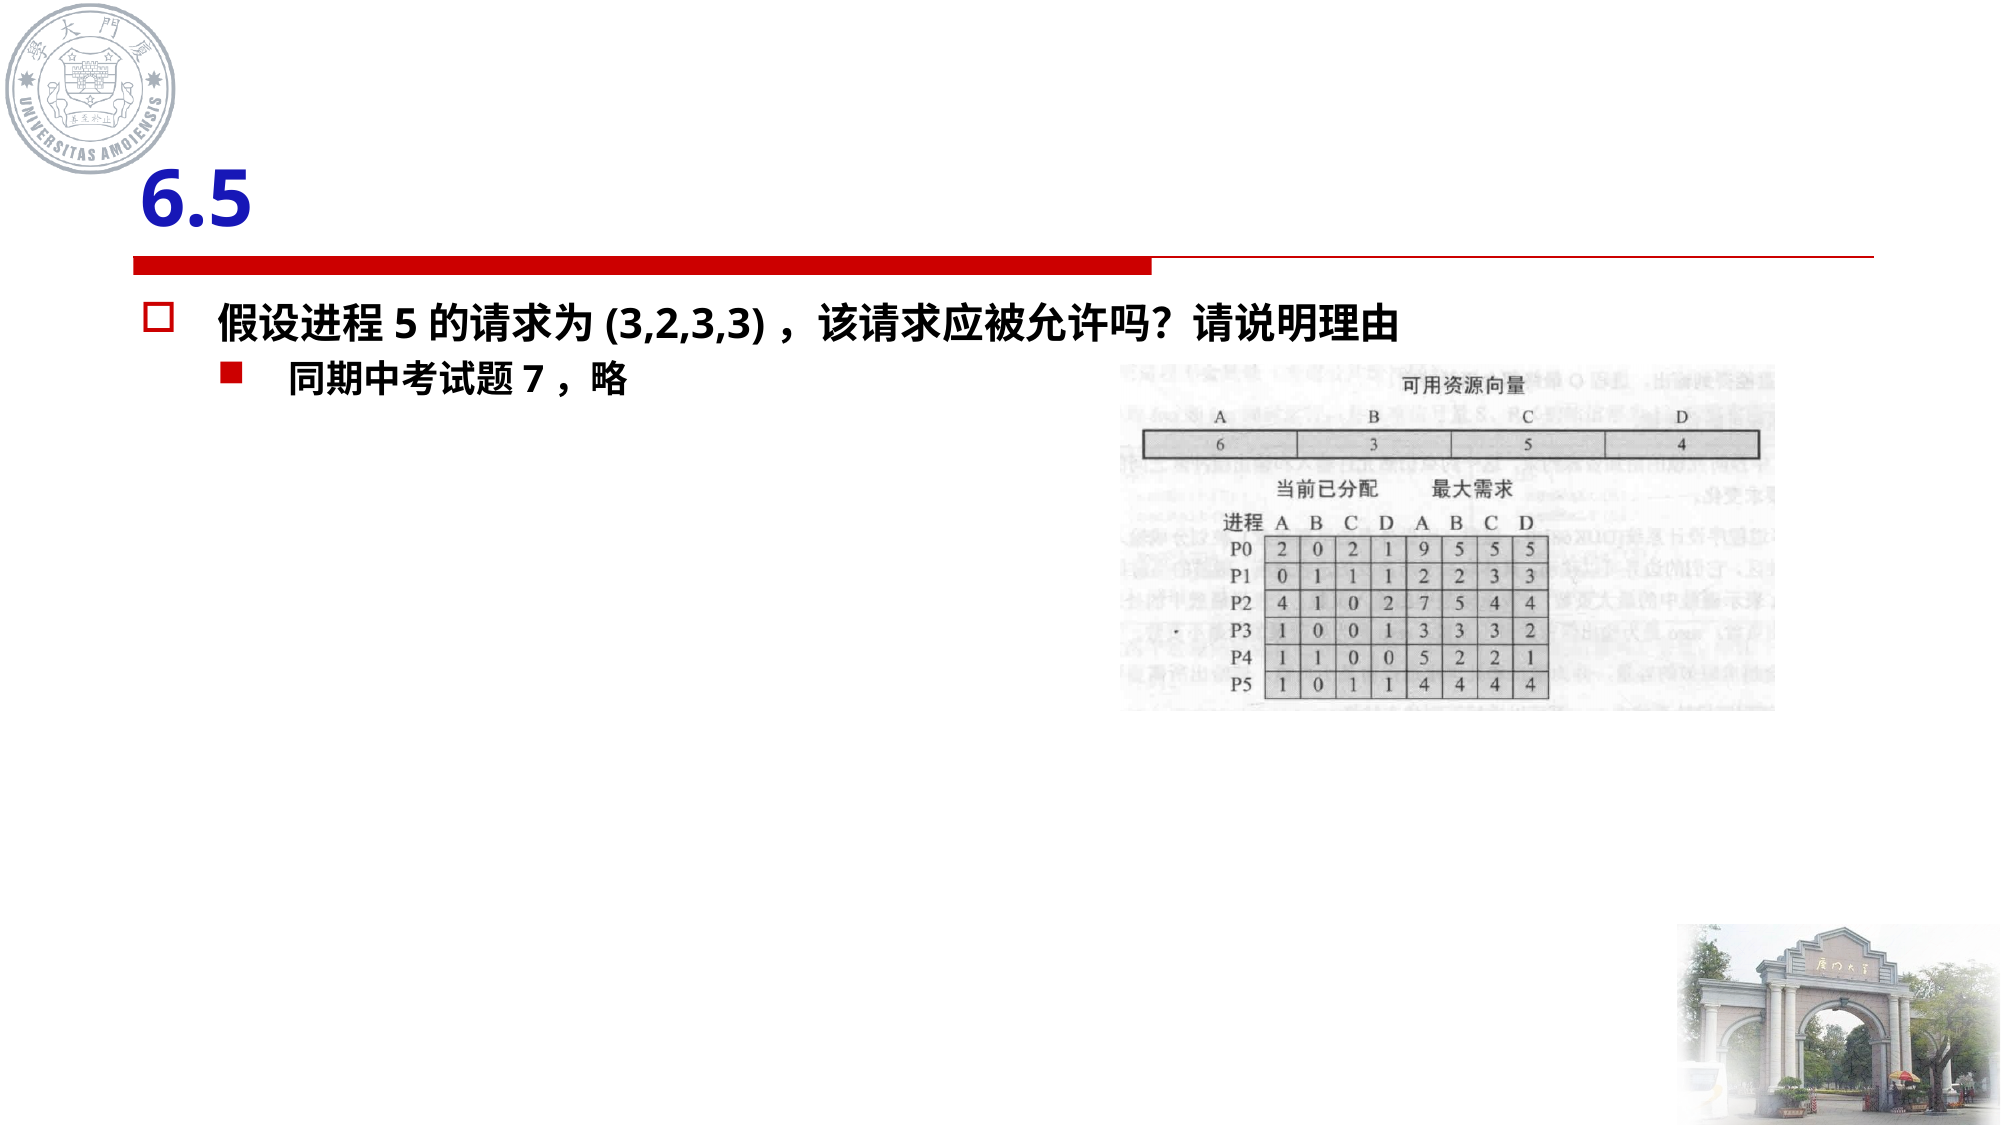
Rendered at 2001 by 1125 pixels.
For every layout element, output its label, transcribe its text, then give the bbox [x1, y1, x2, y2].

title 6.5 [125, 50, 1876, 250]
text_box 假设进程5的请求为(3,2,3,3)，该请求应被允许吗？请说明理由 同期中考试题7，略 [125, 289, 1888, 1094]
picture [1120, 363, 1775, 711]
picture [1677, 924, 2001, 1125]
